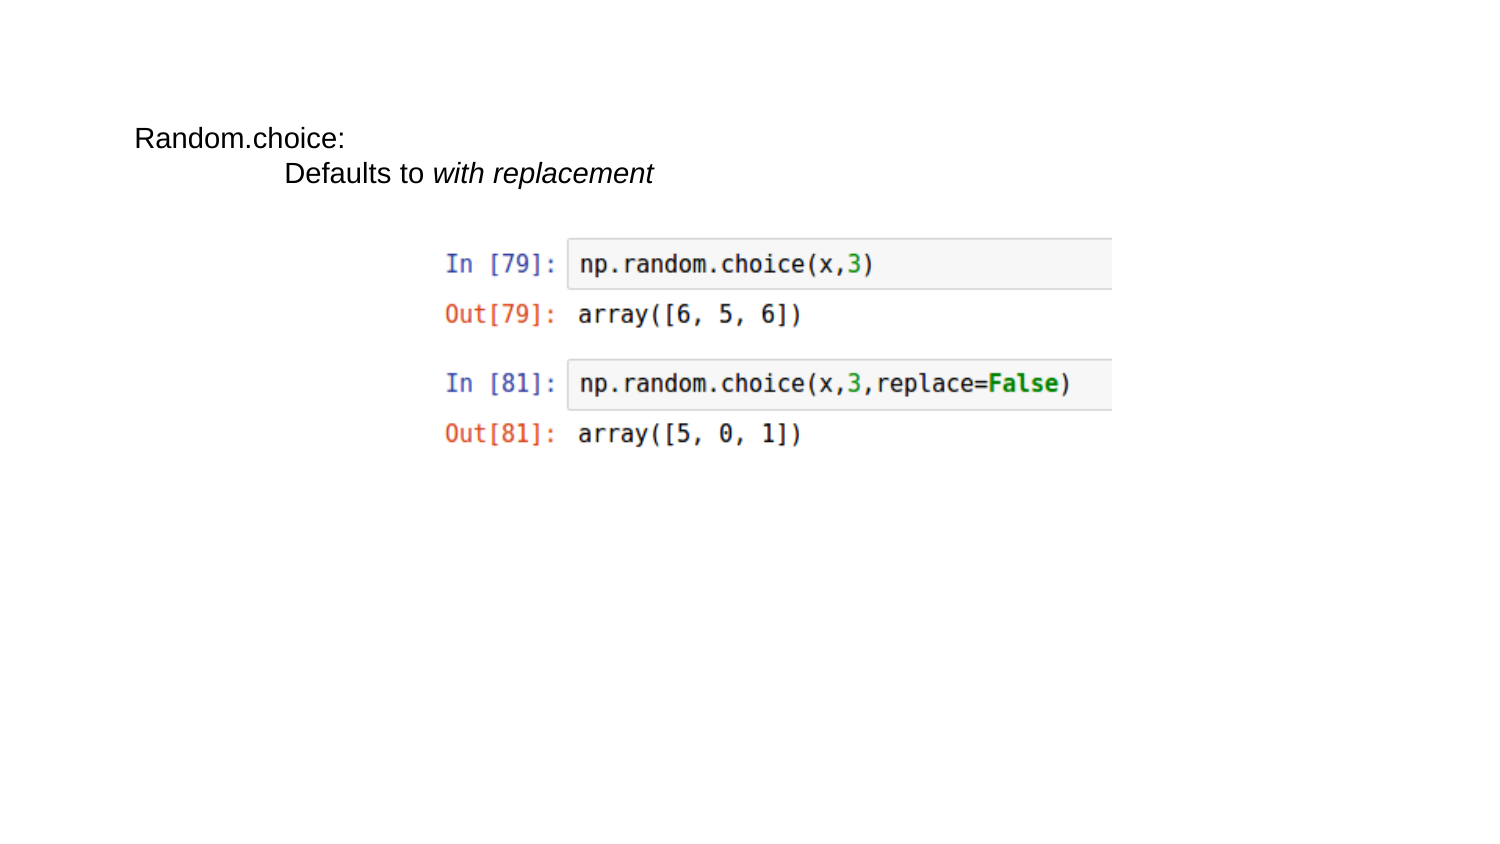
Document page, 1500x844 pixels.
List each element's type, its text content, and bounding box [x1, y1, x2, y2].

text_box Random.choice: Defaults to with replacement [119, 69, 1407, 712]
picture [414, 232, 1112, 466]
